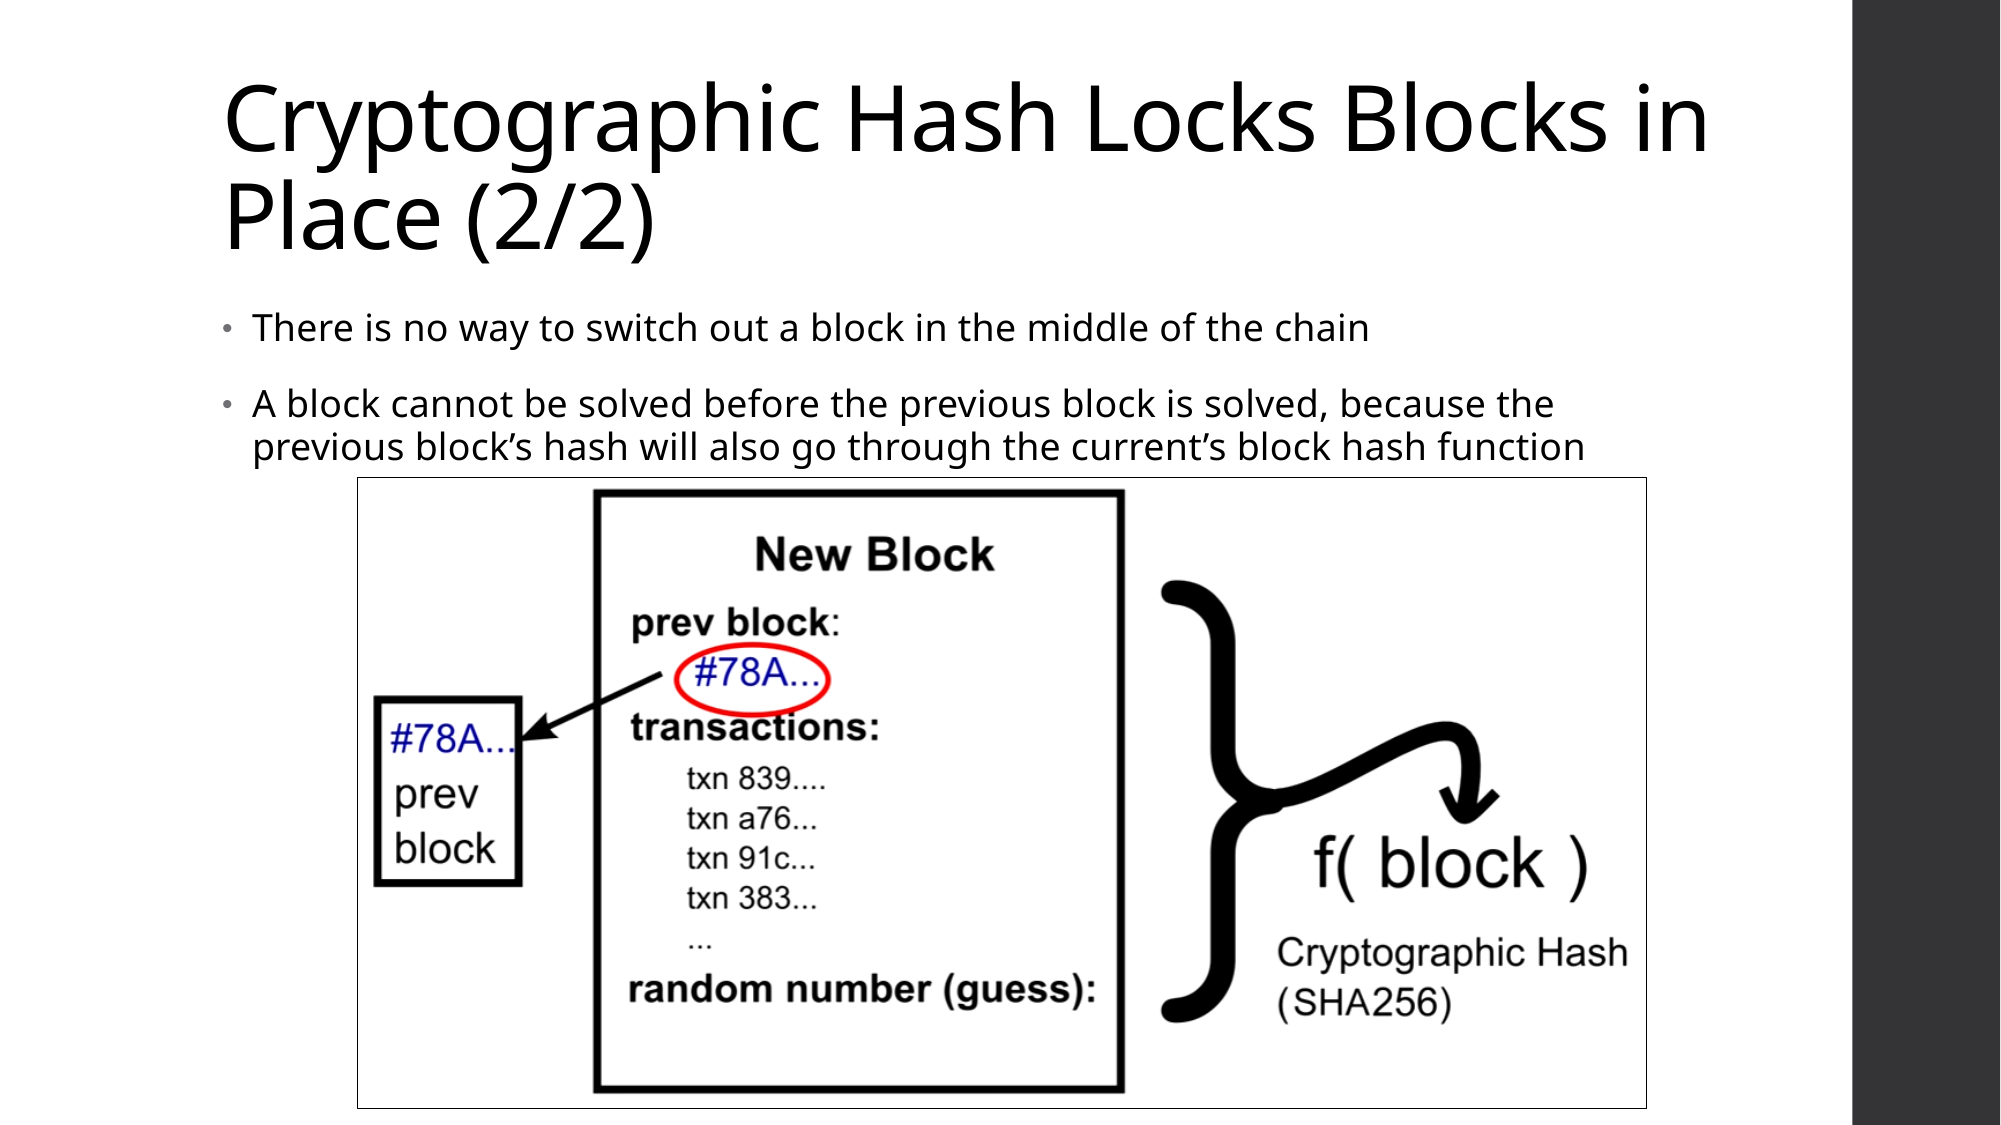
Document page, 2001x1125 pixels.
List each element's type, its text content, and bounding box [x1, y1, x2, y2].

picture [357, 477, 1647, 1109]
title Cryptographic Hash Locks Blocks in Place (2/2) [206, 60, 1797, 278]
list There is no way to switch out a block in the middle of the chain A block cannot be solved before the previous block is solved, because the previous block’s hash will also go through the current’s block hash function [206, 299, 1617, 1014]
